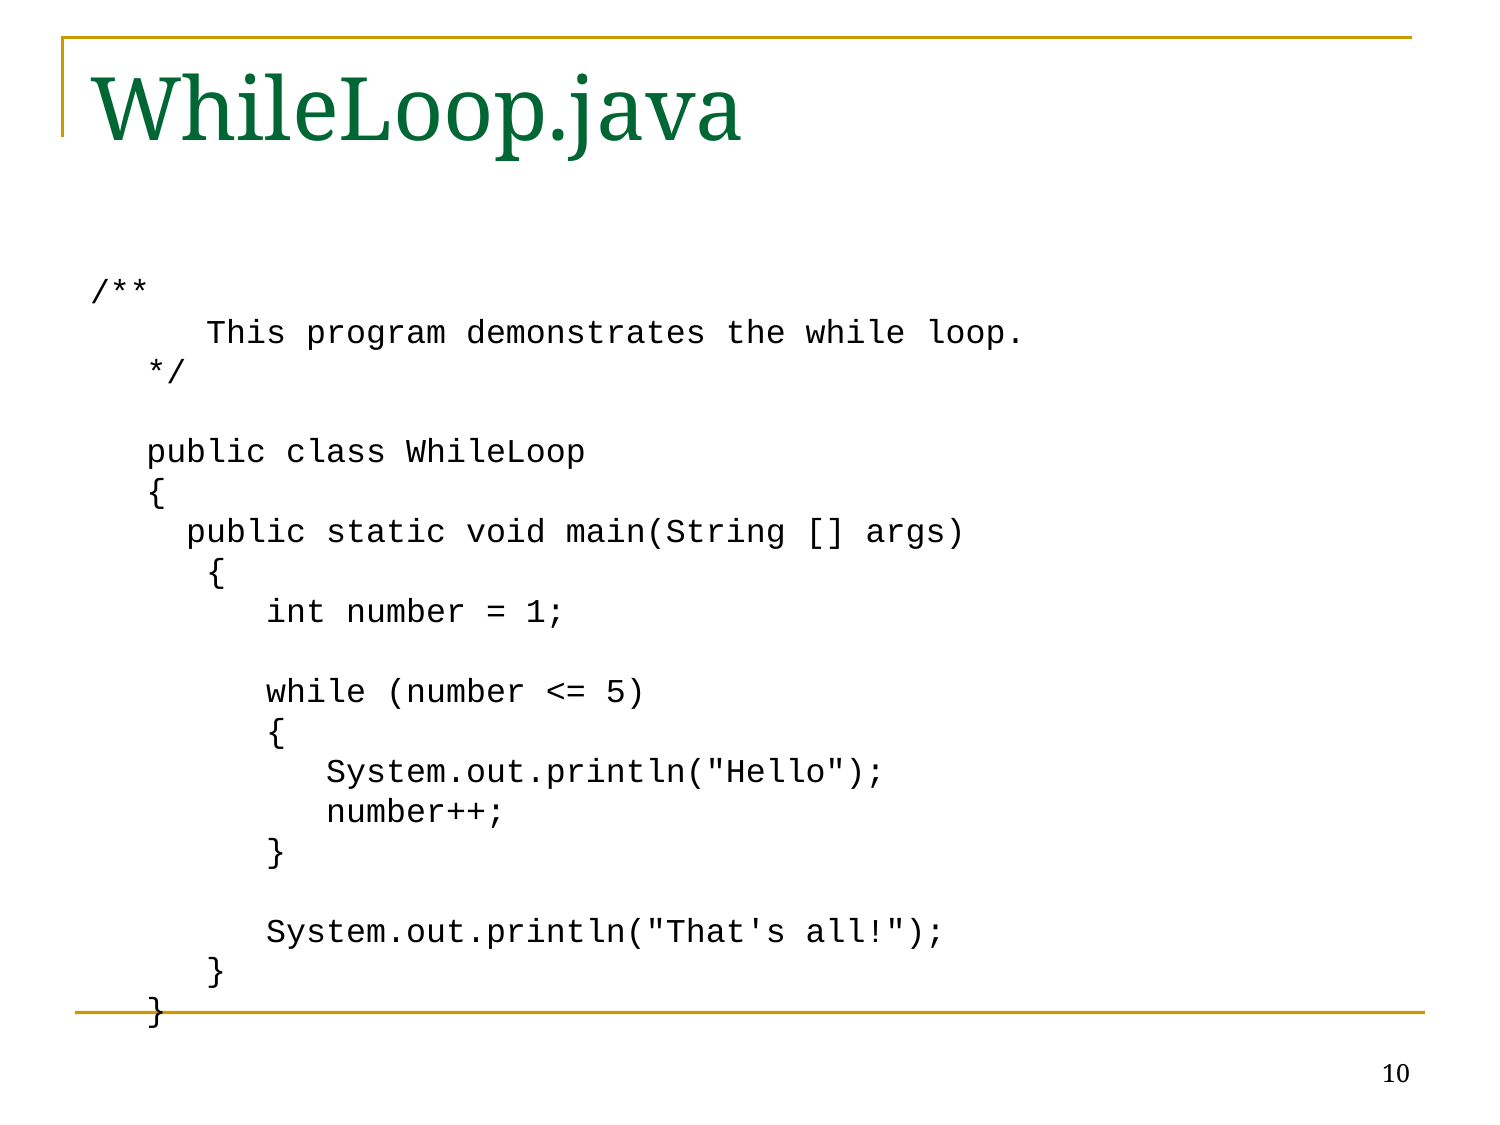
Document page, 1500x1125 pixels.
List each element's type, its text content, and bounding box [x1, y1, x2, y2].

slide_number 10 [1074, 1023, 1426, 1100]
list /** This program demonstrates the while loop. */ public class WhileLoop { public static void main(String [] args) { int number = 1; while (number <= 5) { System.out.println("Hello"); number++; } System.out.println("That's all!"); } } [74, 262, 1426, 1006]
title WhileLoop.java [74, 45, 1426, 233]
